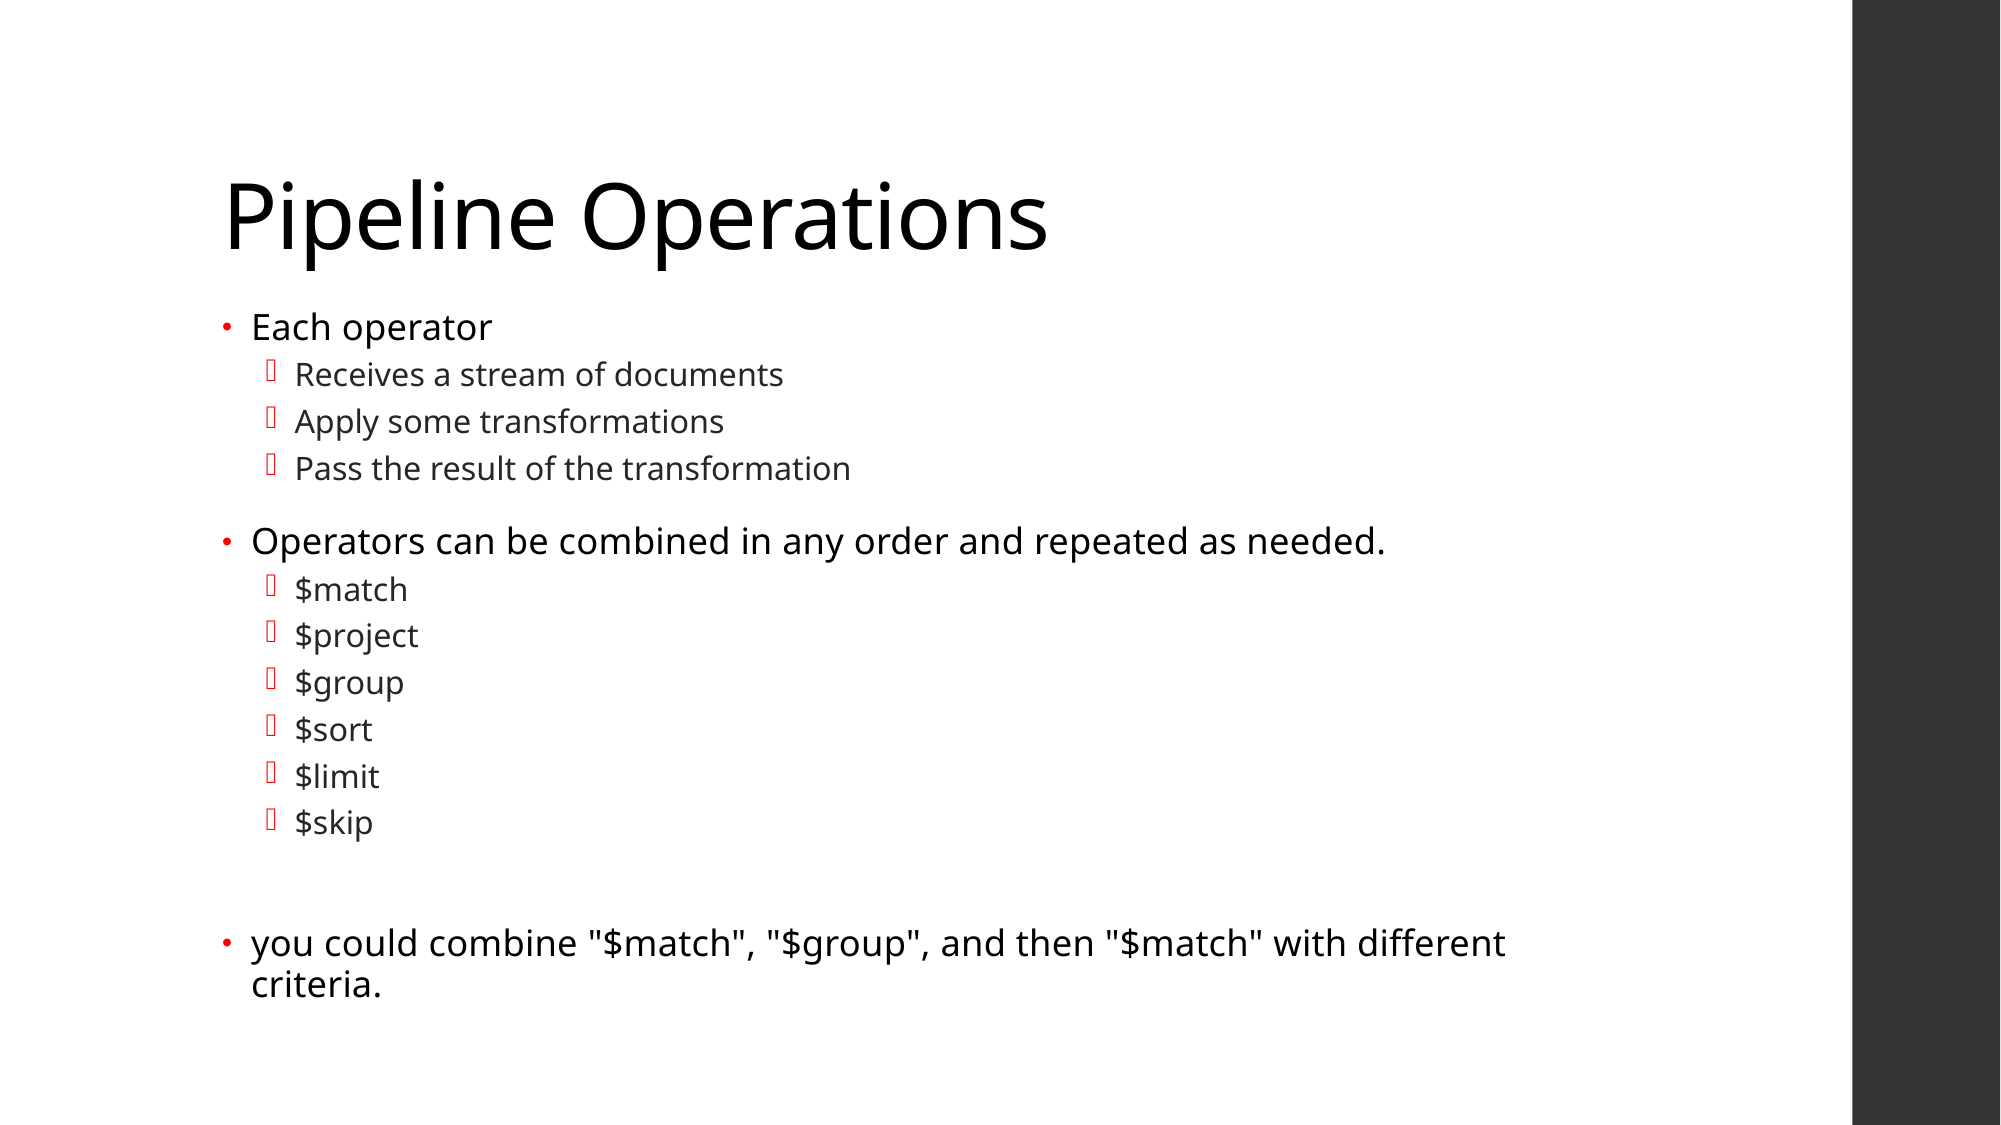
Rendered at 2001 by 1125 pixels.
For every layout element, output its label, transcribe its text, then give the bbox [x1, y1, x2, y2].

list Each operator Receives a stream of documents Apply some transformations Pass the result of the transformation Operators can be combined in any order and repeated as needed. $match $project $group $sort $limit $skip you could combine "$match", "$group", and then "$match" with different criteria. [206, 299, 1617, 1014]
title Pipeline Operations [206, 60, 1797, 278]
